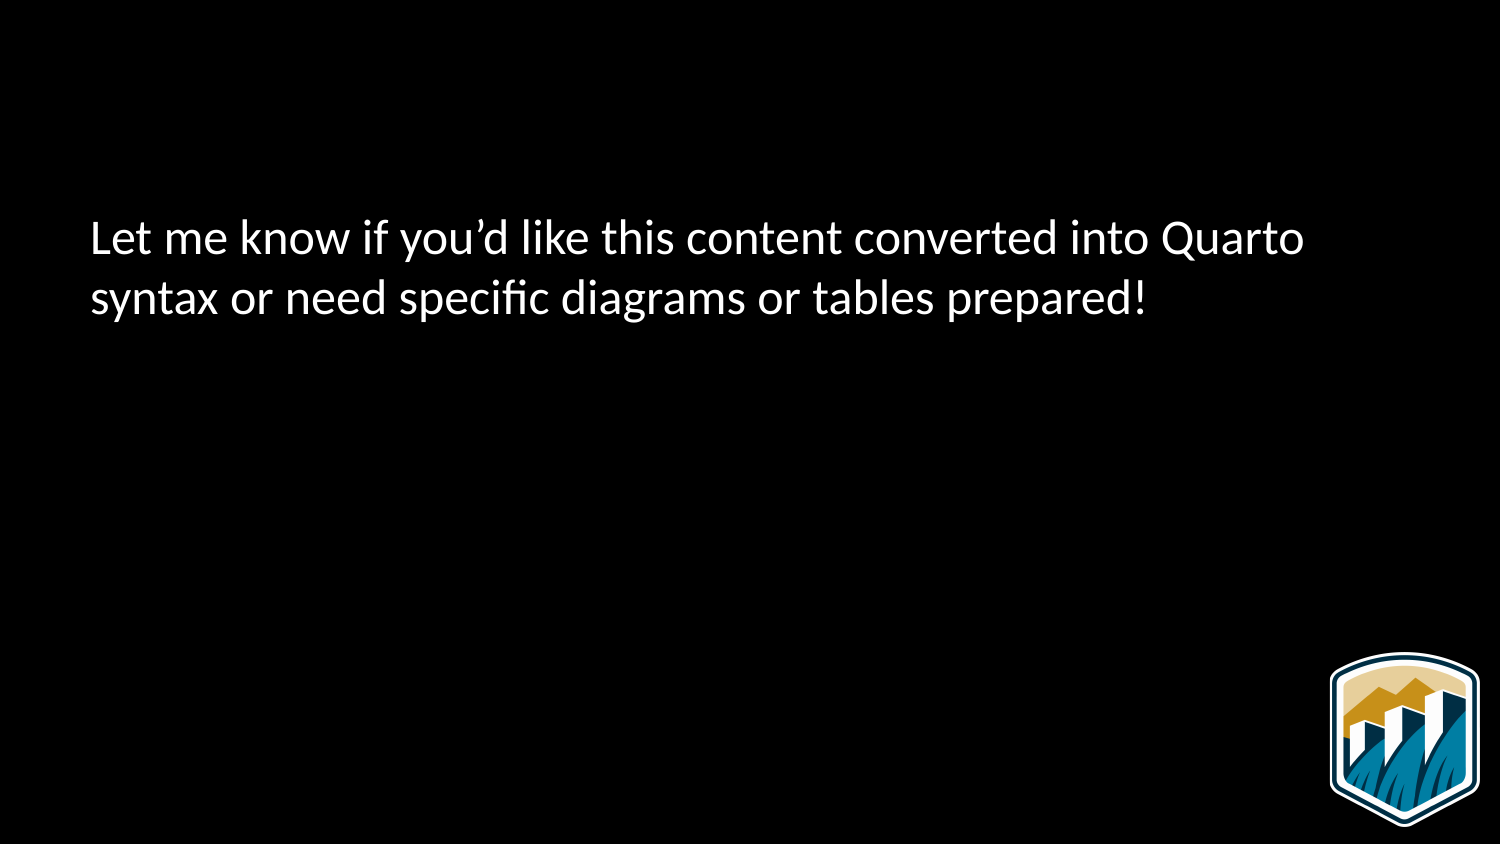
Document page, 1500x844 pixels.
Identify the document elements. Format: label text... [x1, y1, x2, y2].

list Let me know if you’d like this content converted into Quarto syntax or need specific diagrams or tables prepared! [75, 196, 1425, 754]
picture [1385, 754, 1391, 764]
picture [1329, 652, 1480, 827]
picture [1337, 662, 1472, 819]
picture [1350, 754, 1359, 765]
